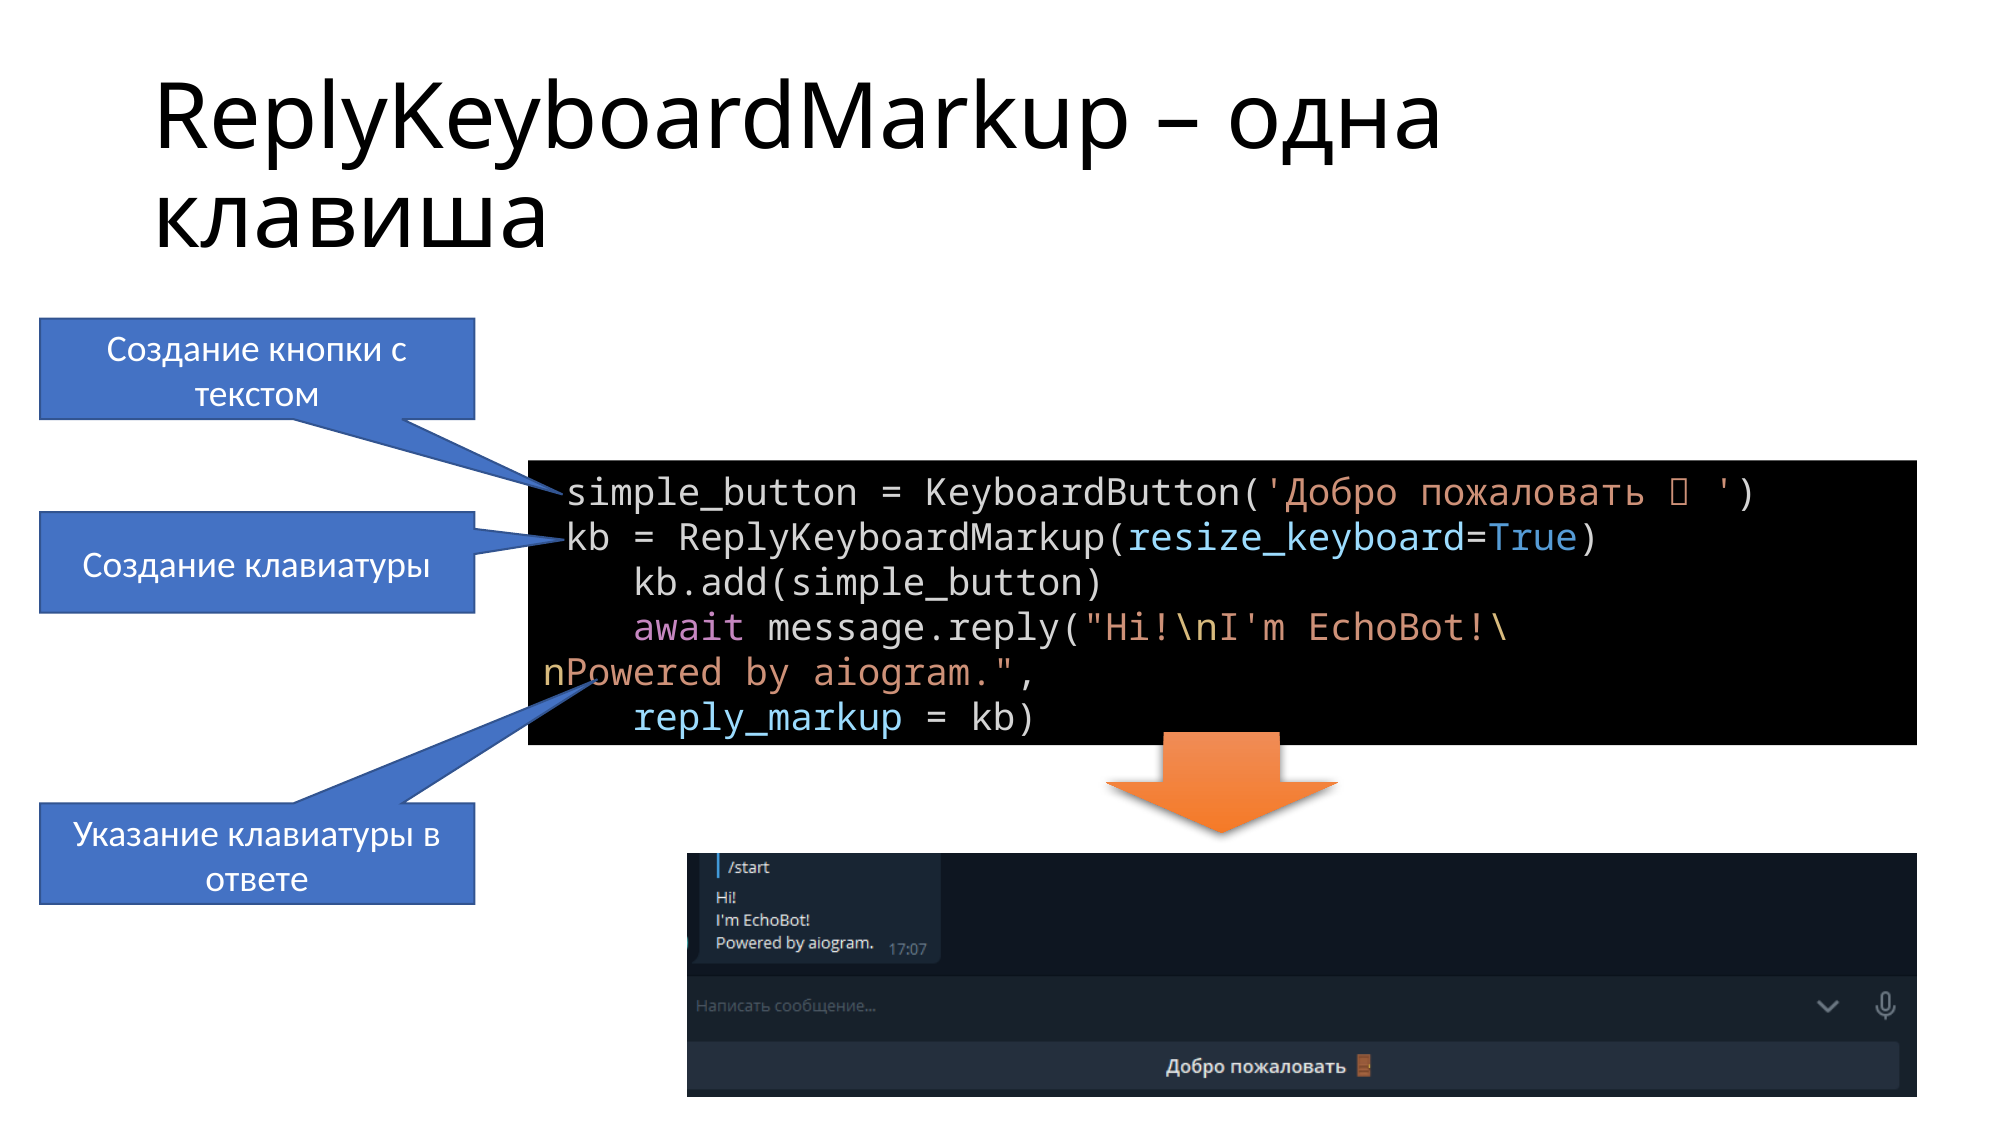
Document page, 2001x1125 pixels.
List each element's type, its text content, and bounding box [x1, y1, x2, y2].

picture [687, 853, 1917, 1097]
text_box Создание кнопки с текстом [39, 317, 564, 496]
title ReplyKeyboardMarkup – одна клавиша [137, 59, 1863, 278]
text_box Создание клавиатуры [39, 511, 565, 614]
text_box Указание клавиатуры в ответе [39, 678, 599, 905]
text_box [1105, 732, 1338, 833]
text_box simple_button = KeyboardButton('Добро пожаловать 🚪 ') kb = ReplyKeyboardMarkup(resize_keyboard=True) kb.add(simple_button) await message.reply("Hi!\nI'm EchoBot!\nPowered by aiogram.", reply_markup = kb) [528, 460, 1917, 746]
